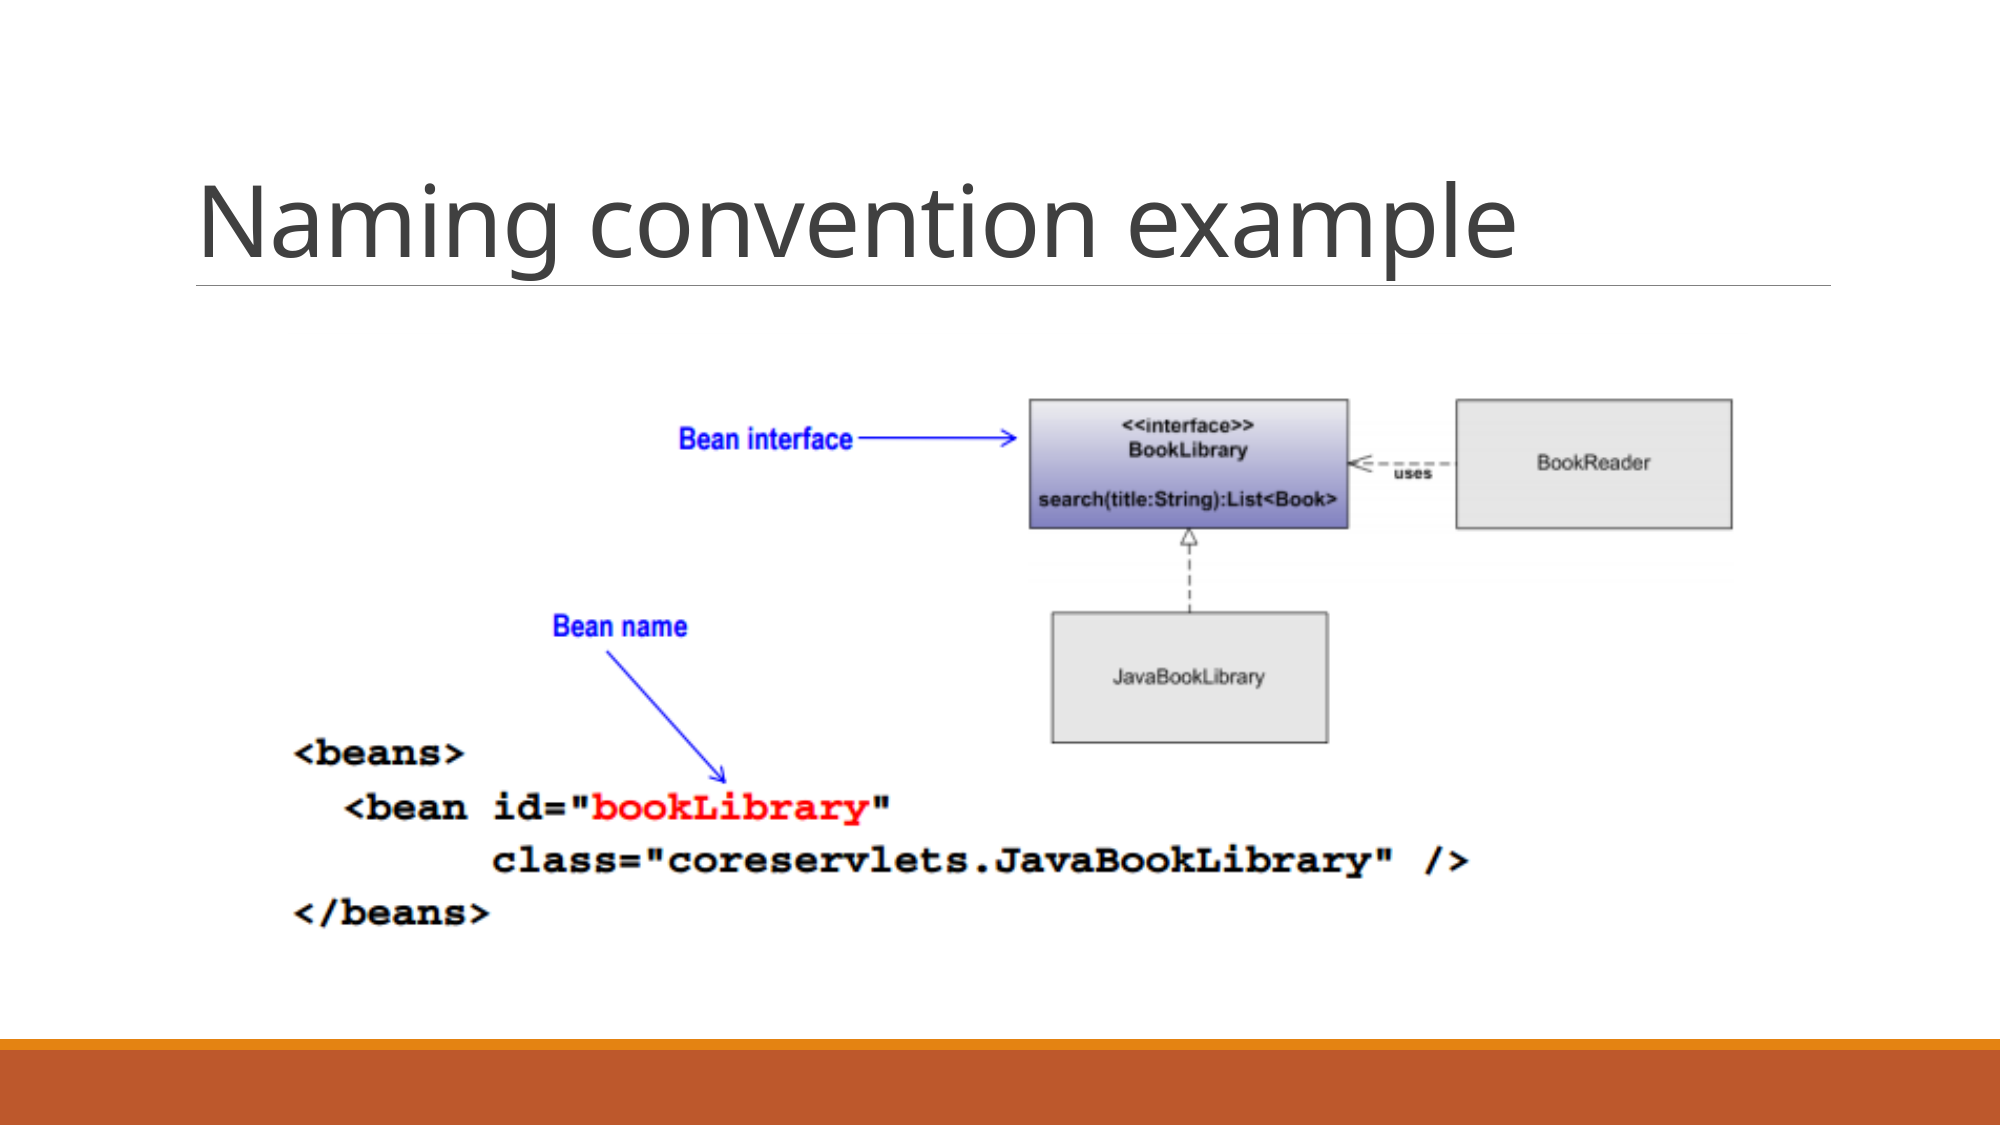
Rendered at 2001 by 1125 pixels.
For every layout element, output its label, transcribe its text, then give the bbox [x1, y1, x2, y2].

picture [287, 332, 1749, 966]
title Naming convention example [180, 47, 1830, 285]
